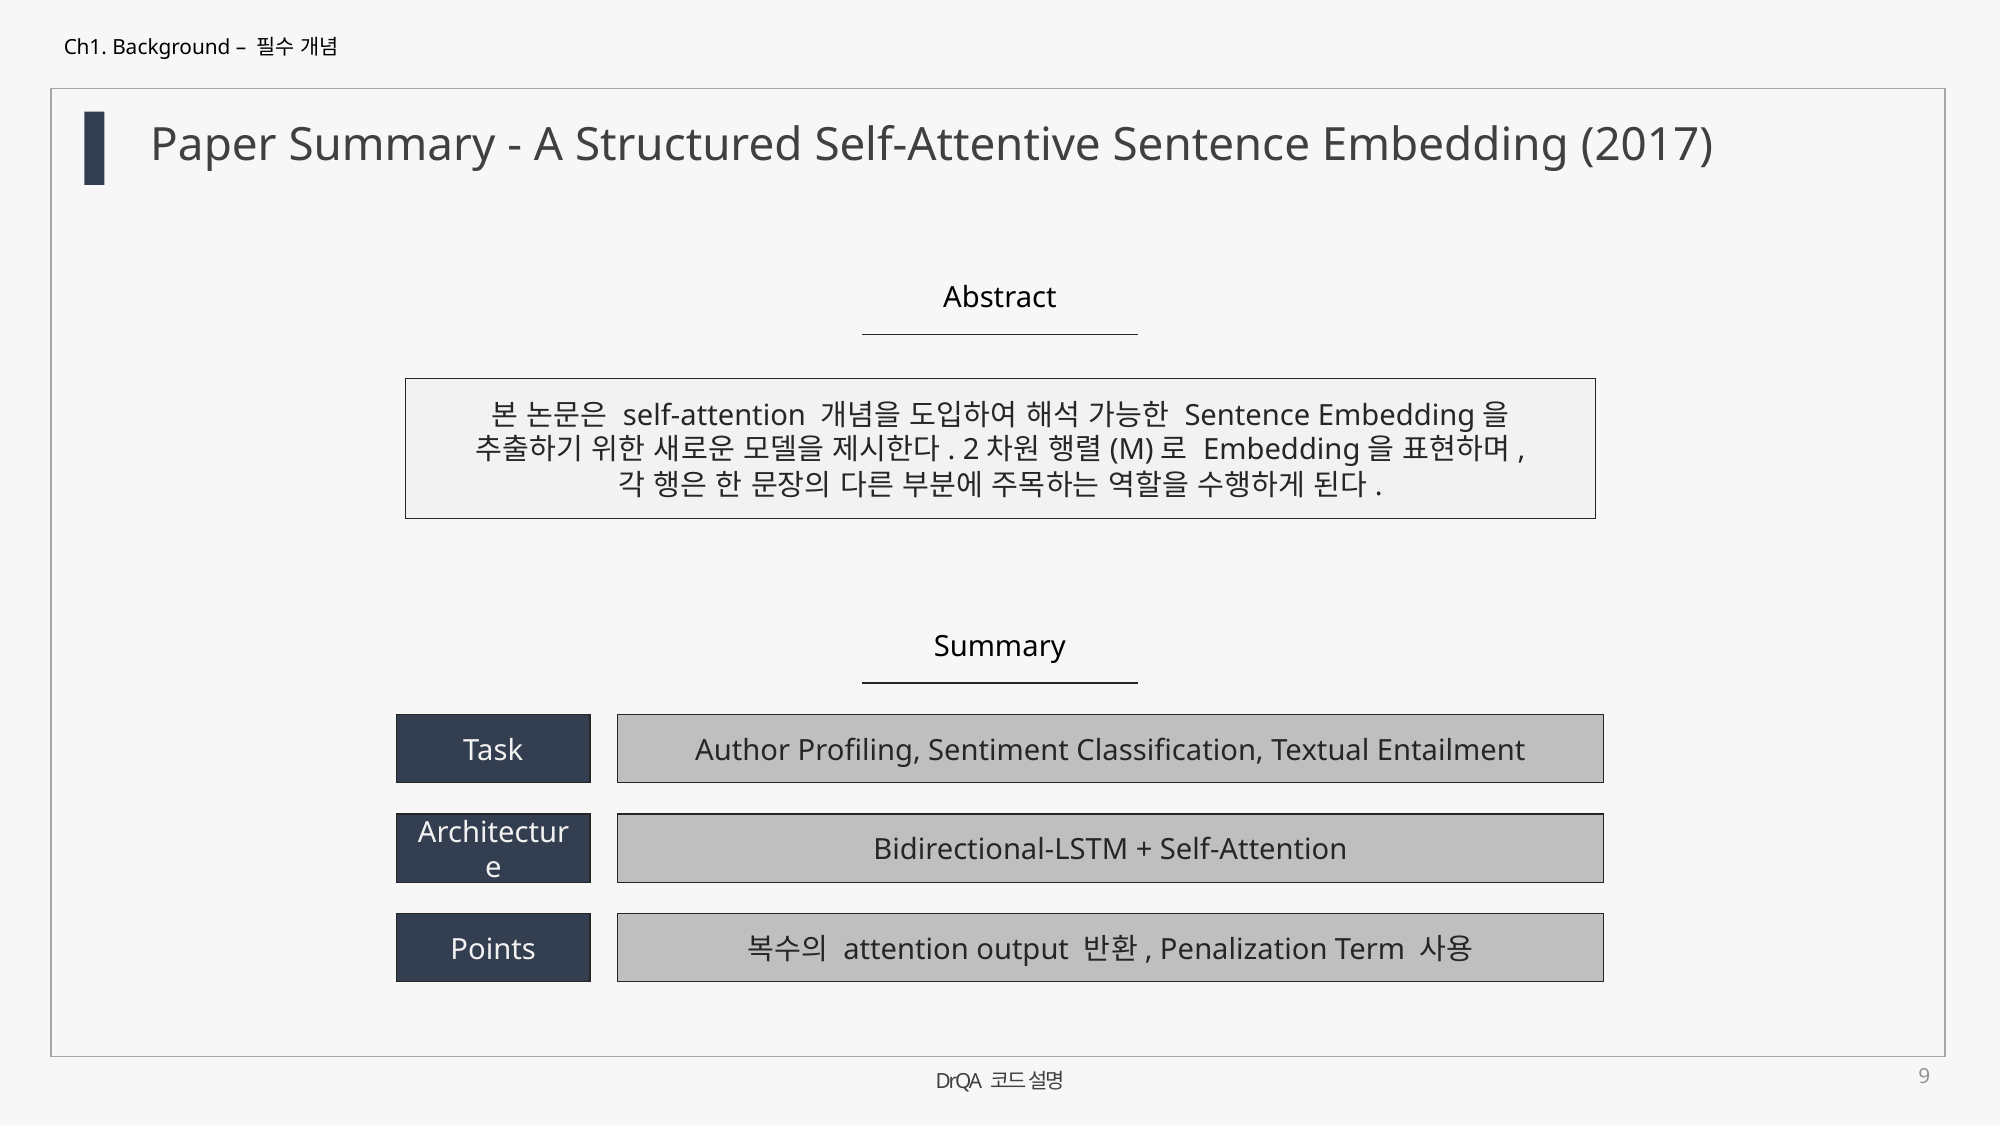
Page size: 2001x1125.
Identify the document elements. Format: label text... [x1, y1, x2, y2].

slide_number 9 [1808, 1057, 1945, 1097]
list Ch1. Background – 필수 개념 [48, 29, 913, 69]
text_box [396, 271, 1604, 982]
list Paper Summary - A Structured Self-Attentive Sentence Embedding (2017) [135, 113, 1909, 184]
